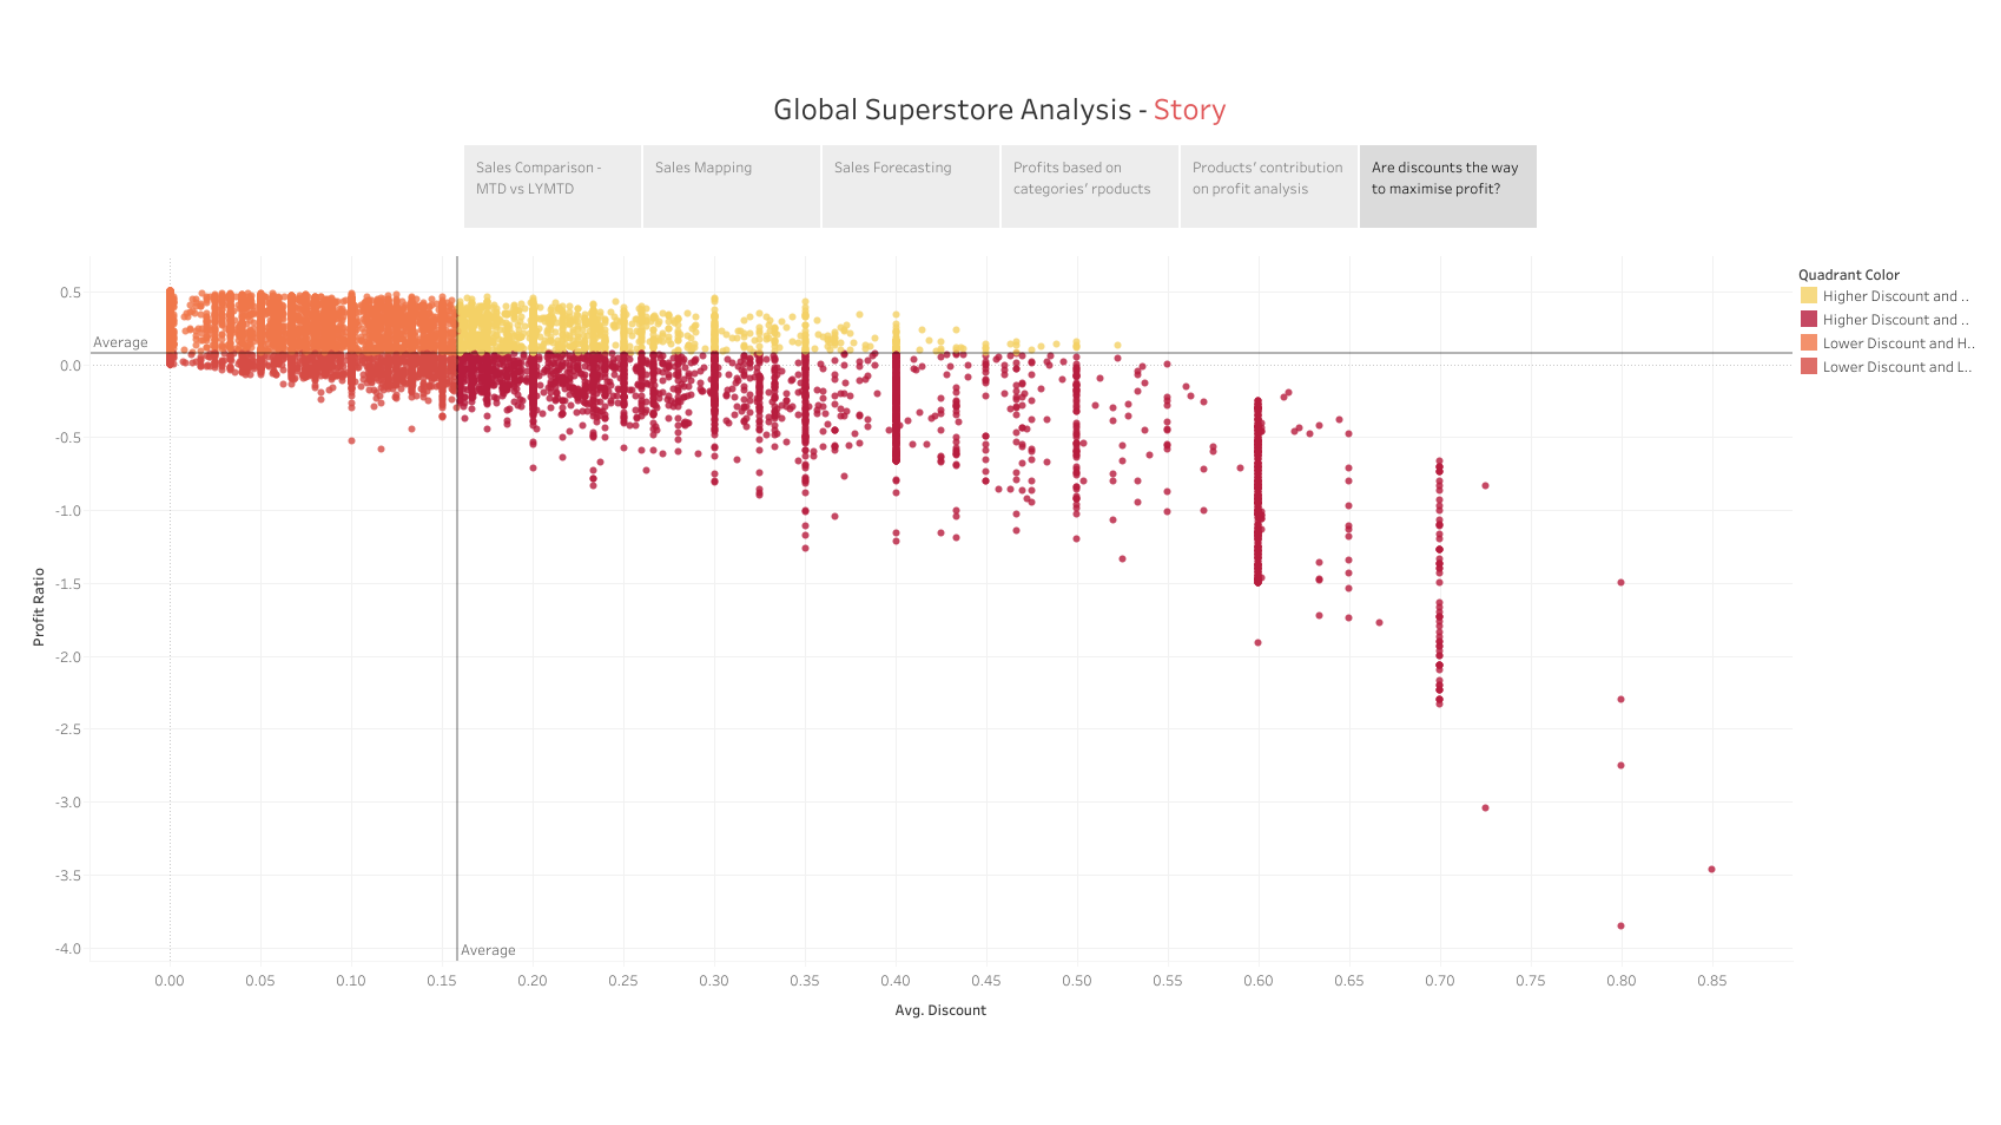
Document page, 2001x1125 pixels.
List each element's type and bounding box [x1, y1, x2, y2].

picture [0, 78, 2000, 1047]
